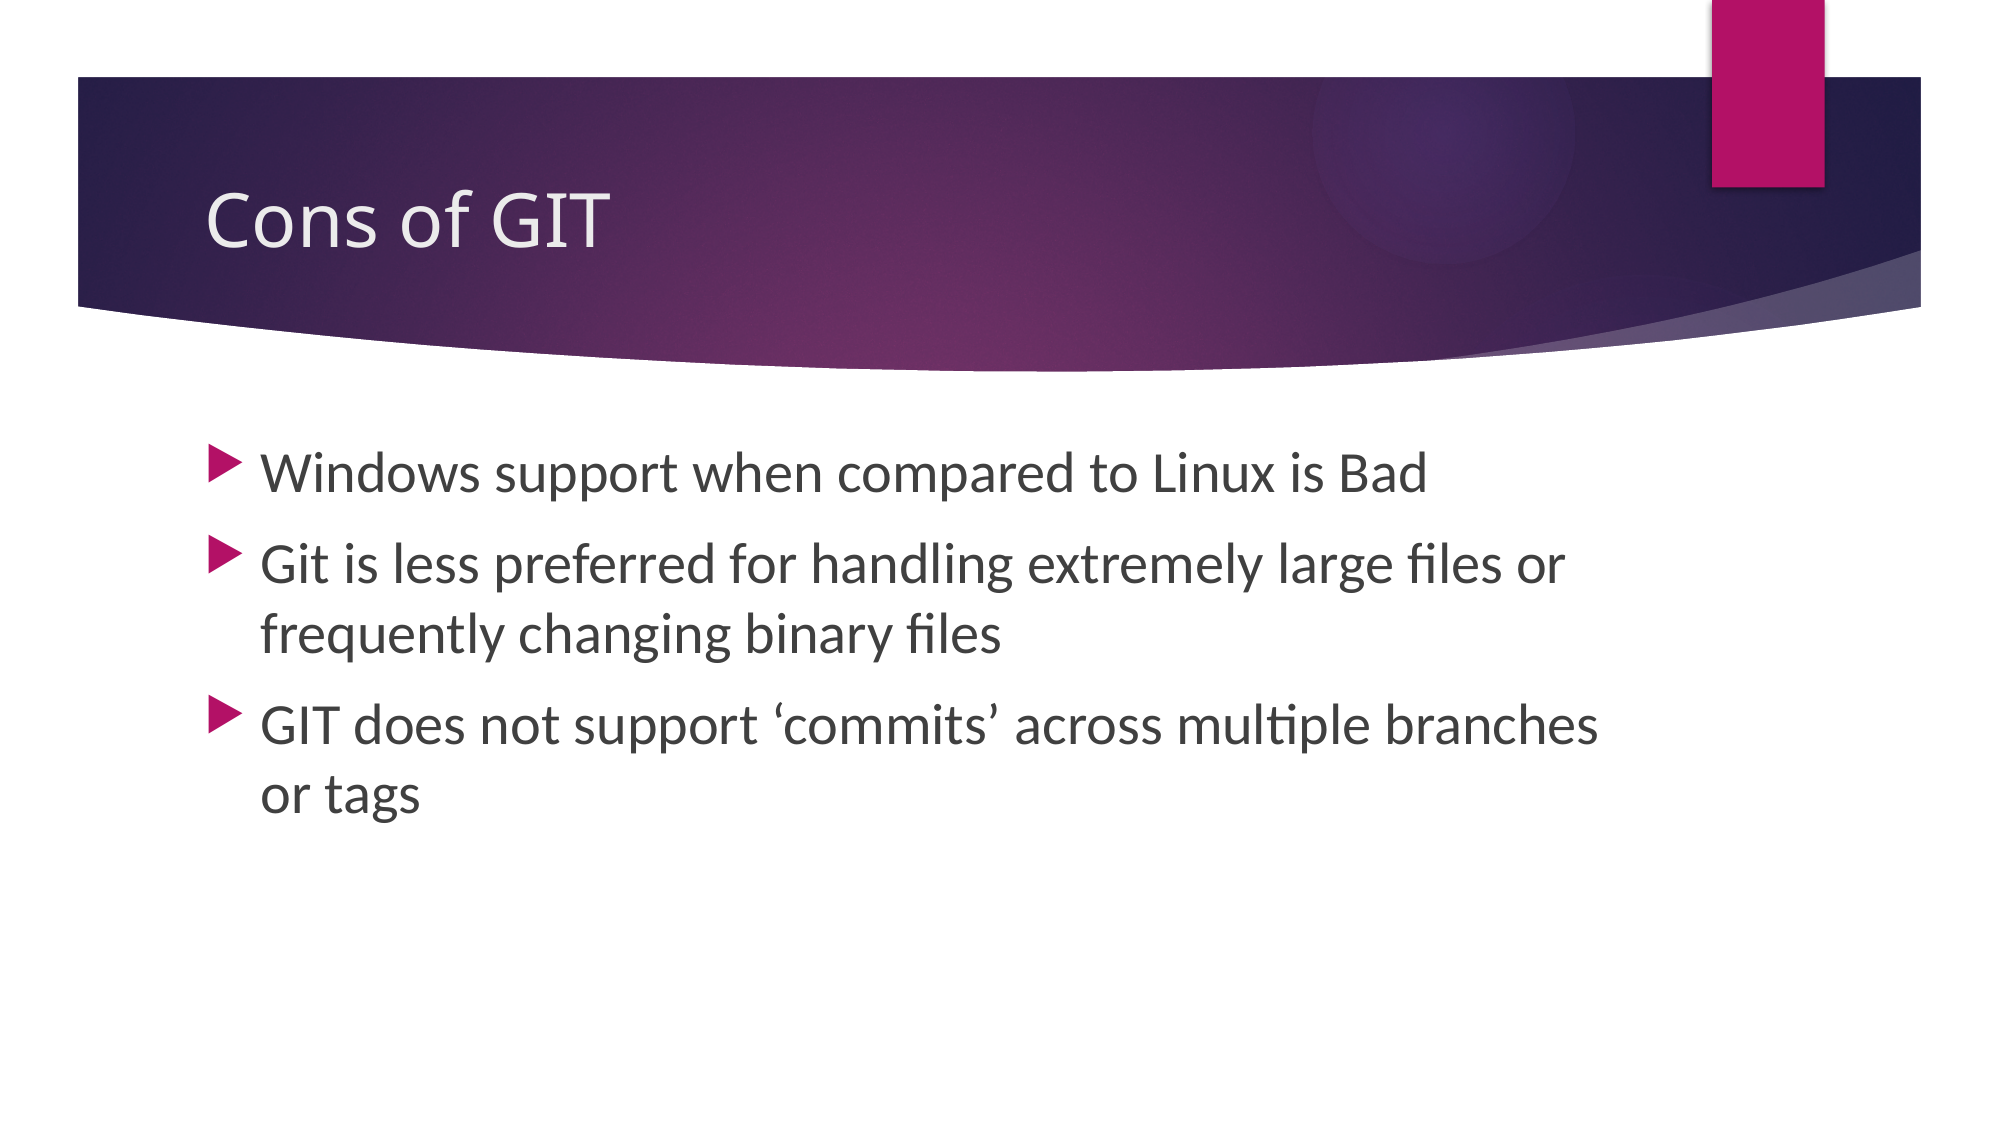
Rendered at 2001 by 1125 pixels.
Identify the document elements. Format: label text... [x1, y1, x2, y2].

list Windows support when compared to Linux is Bad Git is less preferred for handling extremely large files or frequently changing binary files GIT does not support ‘commits’ across multiple branches or tags [189, 427, 1638, 988]
title Cons of GIT [189, 159, 1627, 276]
